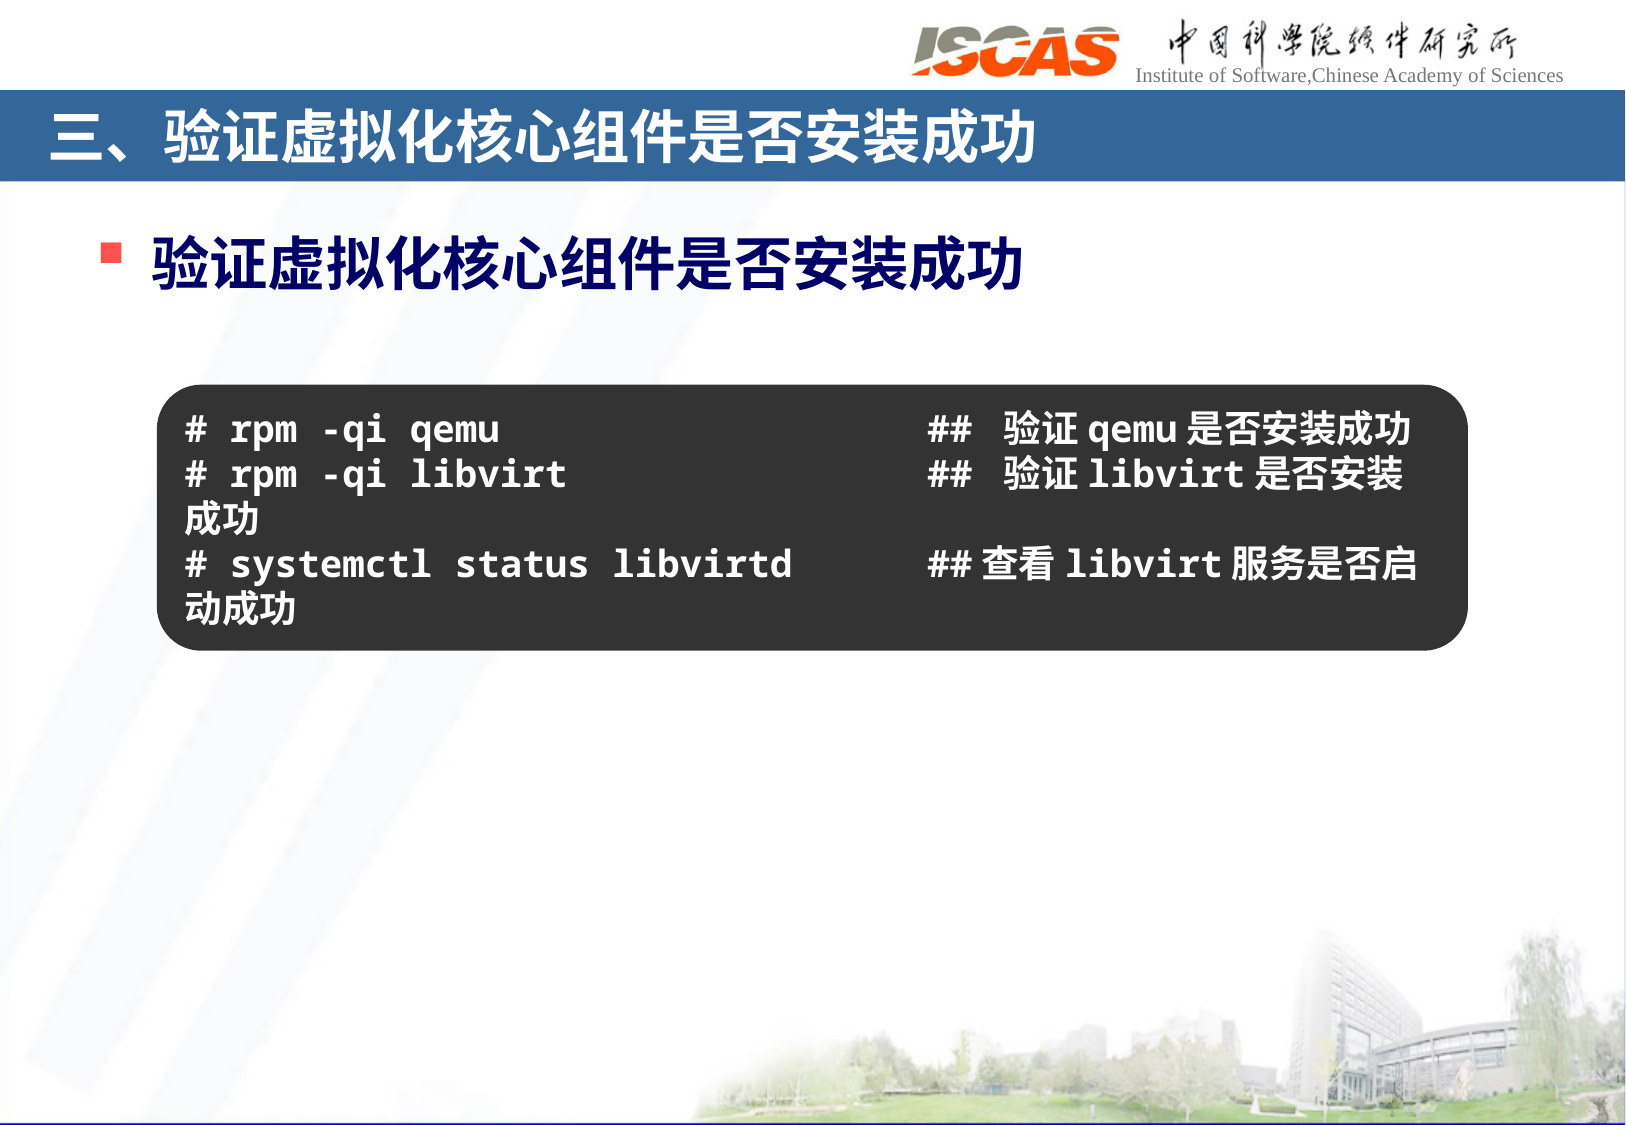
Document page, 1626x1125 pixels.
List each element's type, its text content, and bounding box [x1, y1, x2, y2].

picture [1166, 15, 1519, 71]
picture [0, 92, 1626, 1125]
picture [907, 18, 1132, 87]
list 验证虚拟化核心组件是否安装成功 [79, 219, 1593, 386]
title 三、验证虚拟化核心组件是否安装成功 [0, 89, 1625, 182]
text_box # rpm -qi qemu ## 验证qemu是否安装成功 # rpm -qi libvirt ## 验证libvirt是否安装成功 # systemctl status libvirtd ##查看libvirt服务是否启动成功 [156, 384, 1468, 651]
